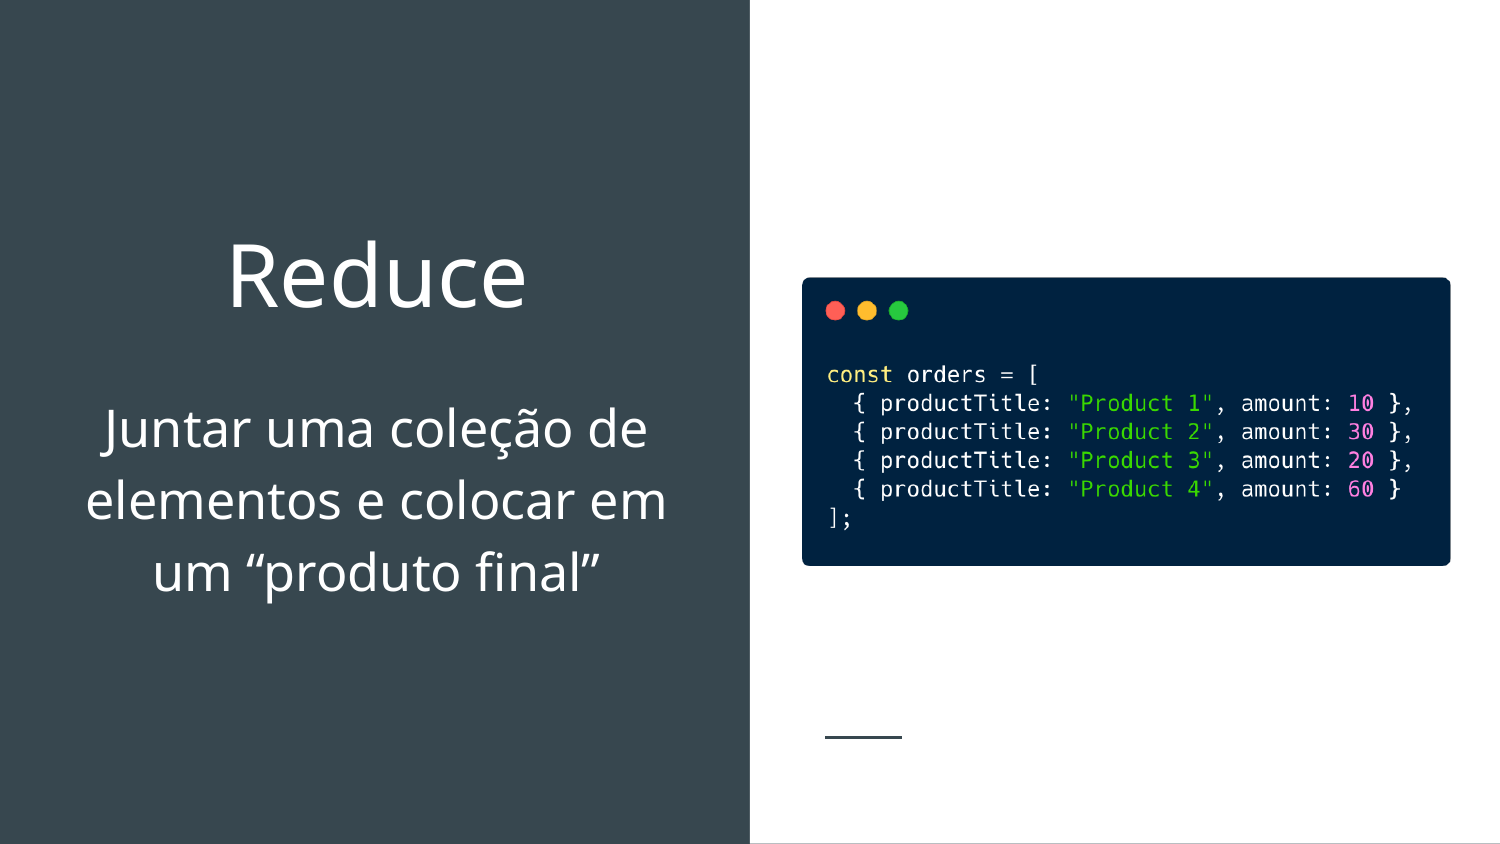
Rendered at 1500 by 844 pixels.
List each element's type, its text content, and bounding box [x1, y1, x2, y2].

list Juntar uma coleção de elementos e colocar em um “produto final” [36, 339, 718, 648]
picture [749, 200, 1500, 644]
title Reduce [45, 196, 709, 339]
